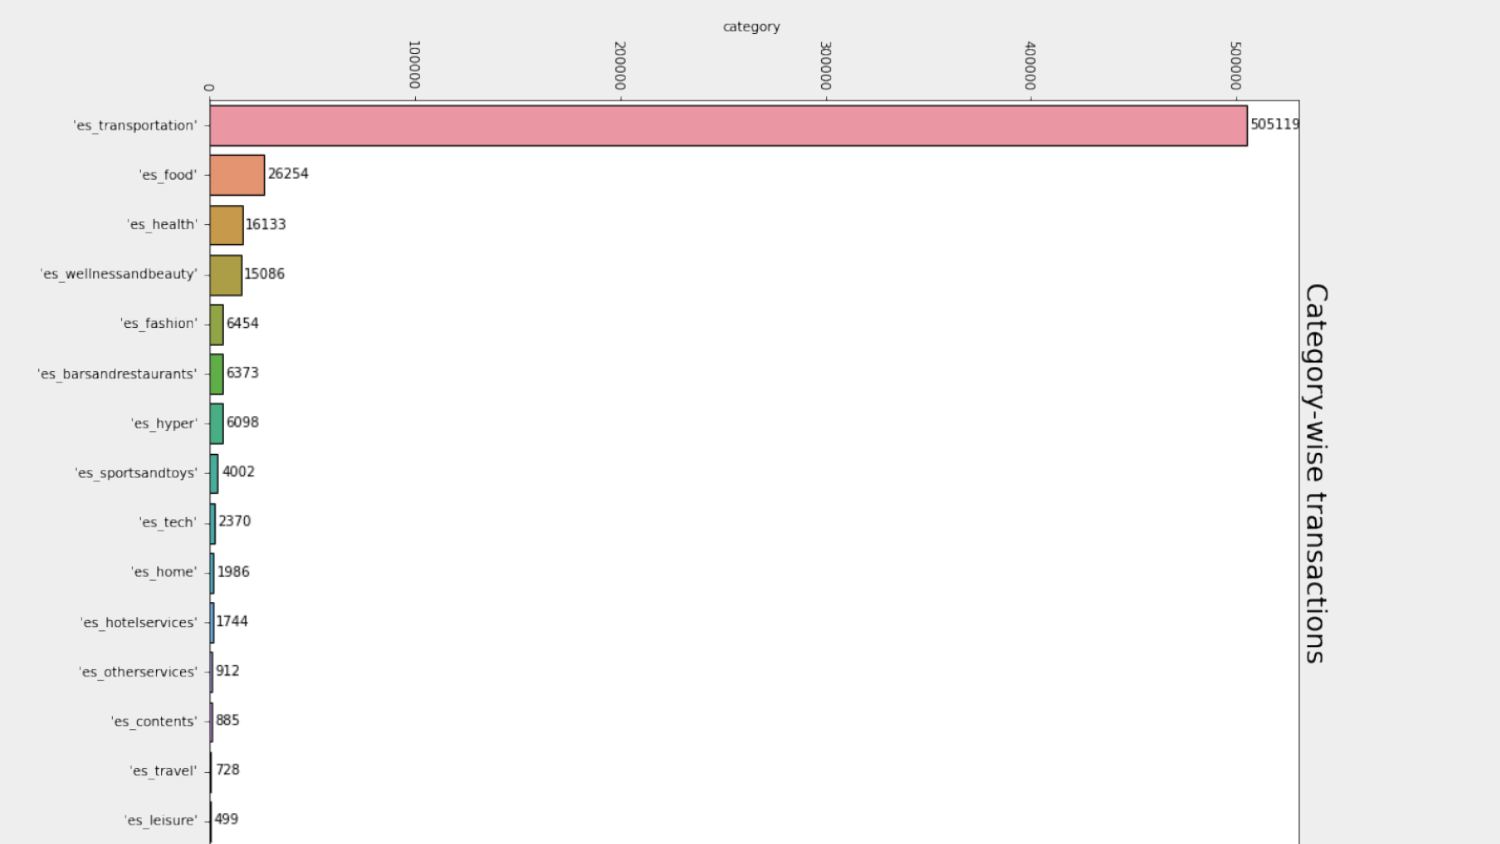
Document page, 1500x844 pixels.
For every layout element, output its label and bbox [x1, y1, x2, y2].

picture [33, 0, 1336, 844]
